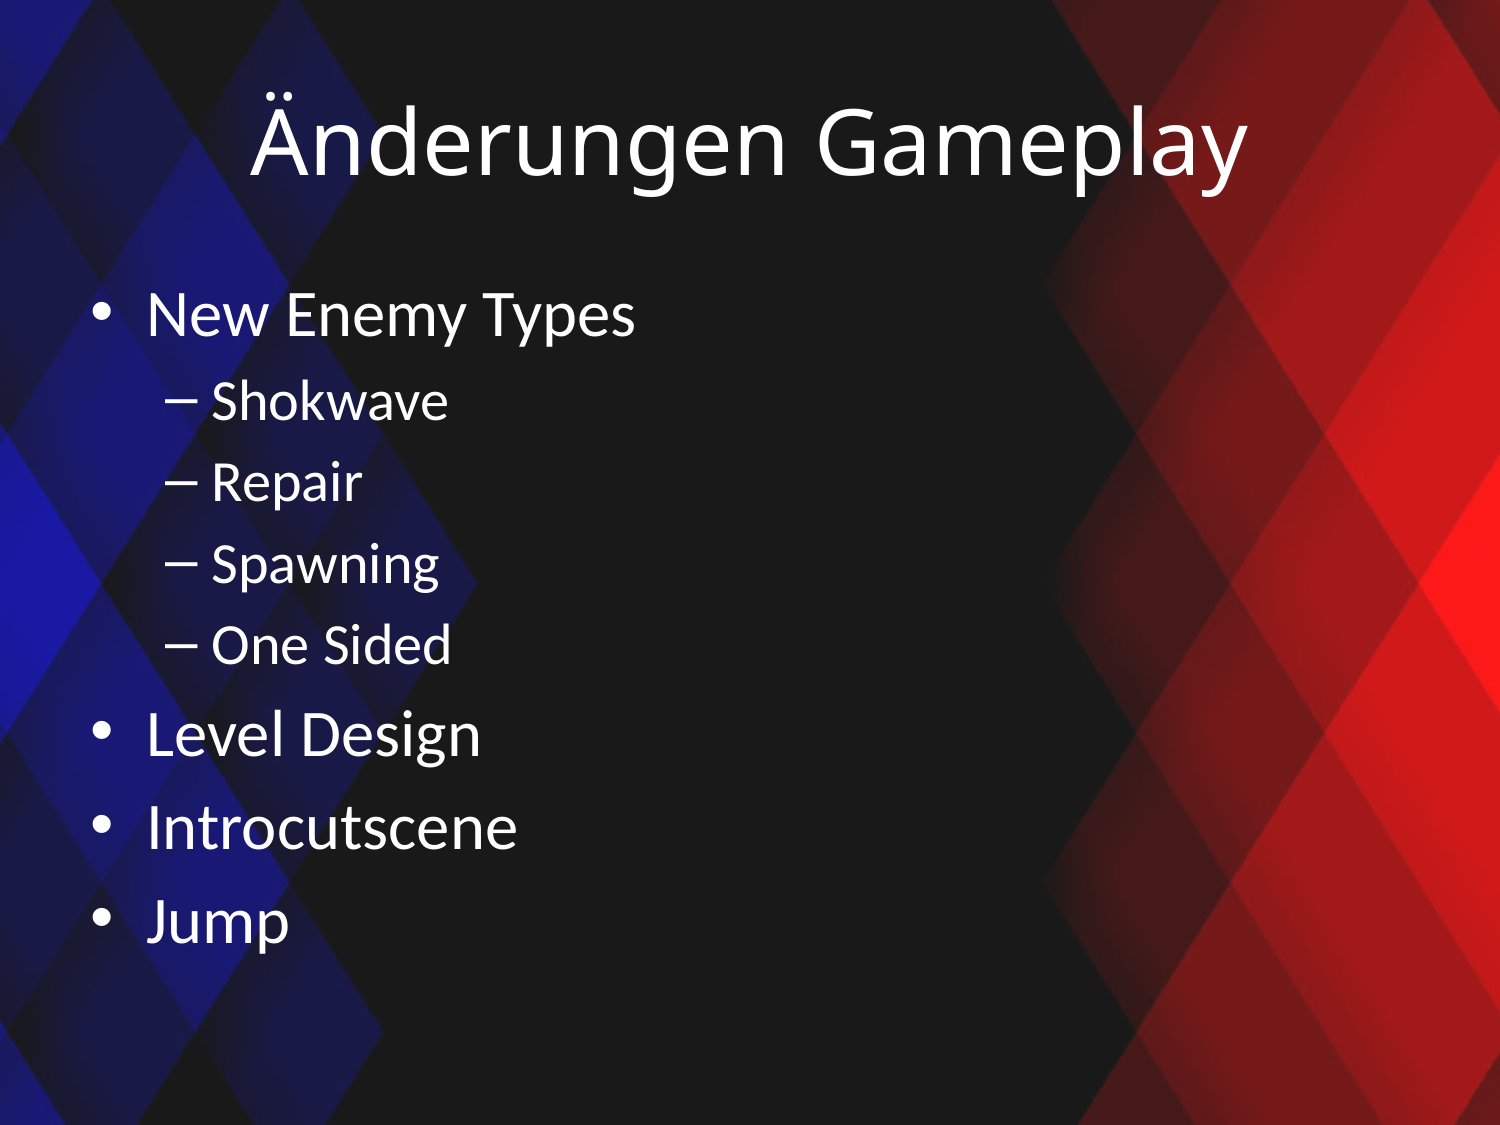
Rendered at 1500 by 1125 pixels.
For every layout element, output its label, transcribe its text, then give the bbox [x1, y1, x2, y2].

title Änderungen Gameplay [75, 45, 1425, 233]
list New Enemy Types Shokwave Repair Spawning One Sided Level Design Introcutscene Jump [75, 262, 1425, 1005]
